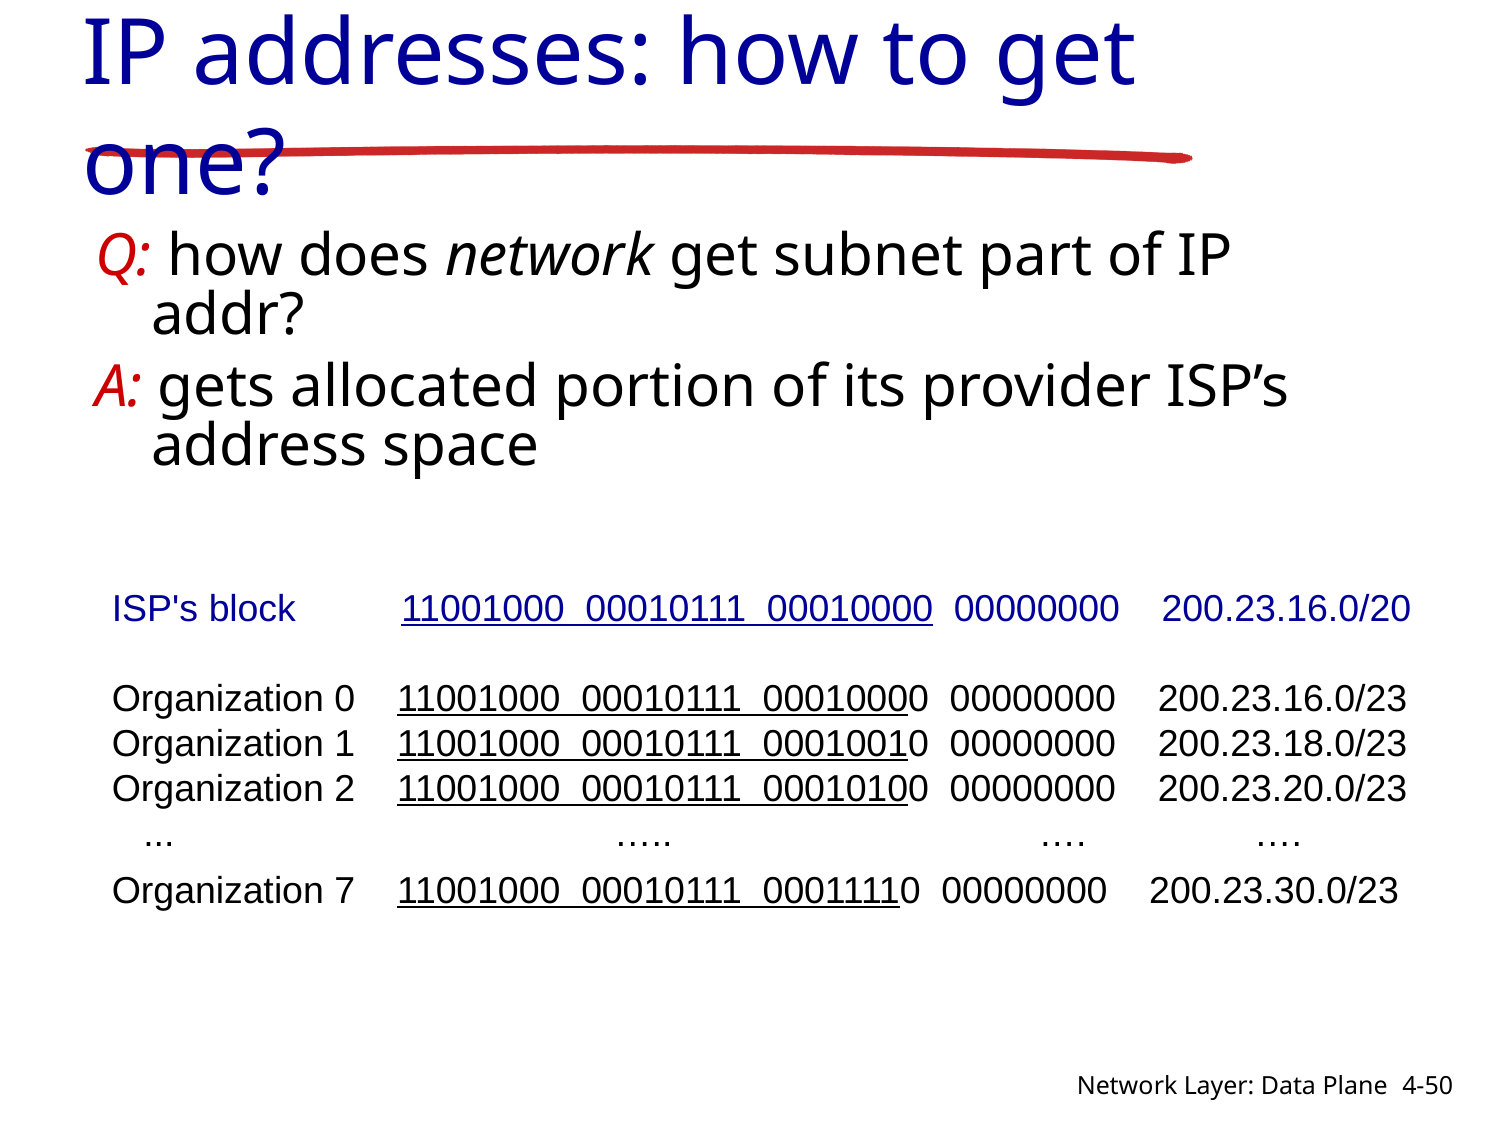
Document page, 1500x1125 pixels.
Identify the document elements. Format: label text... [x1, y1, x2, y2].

text_box ISP's block 11001000 00010111 00010000 00000000 200.23.16.0/20 Organization 0 11001000 00010111 00010000 00000000 200.23.16.0/23 Organization 1 11001000 00010111 00010010 00000000 200.23.18.0/23 Organization 2 11001000 00010111 00010100 00000000 200.23.20.0/23 ... ….. …. …. Organization 7 11001000 00010111 00011110 00000000 200.23.30.0/23 [97, 576, 1500, 967]
picture [80, 140, 1206, 170]
title IP addresses: how to get one? [67, 26, 1343, 180]
slide_number 4-50 [1386, 1061, 1480, 1108]
footer Network Layer: Data Plane [1045, 1062, 1404, 1102]
list Q: how does network get subnet part of IP addr? A: gets allocated portion of its provider ISP’s address space [79, 220, 1405, 518]
